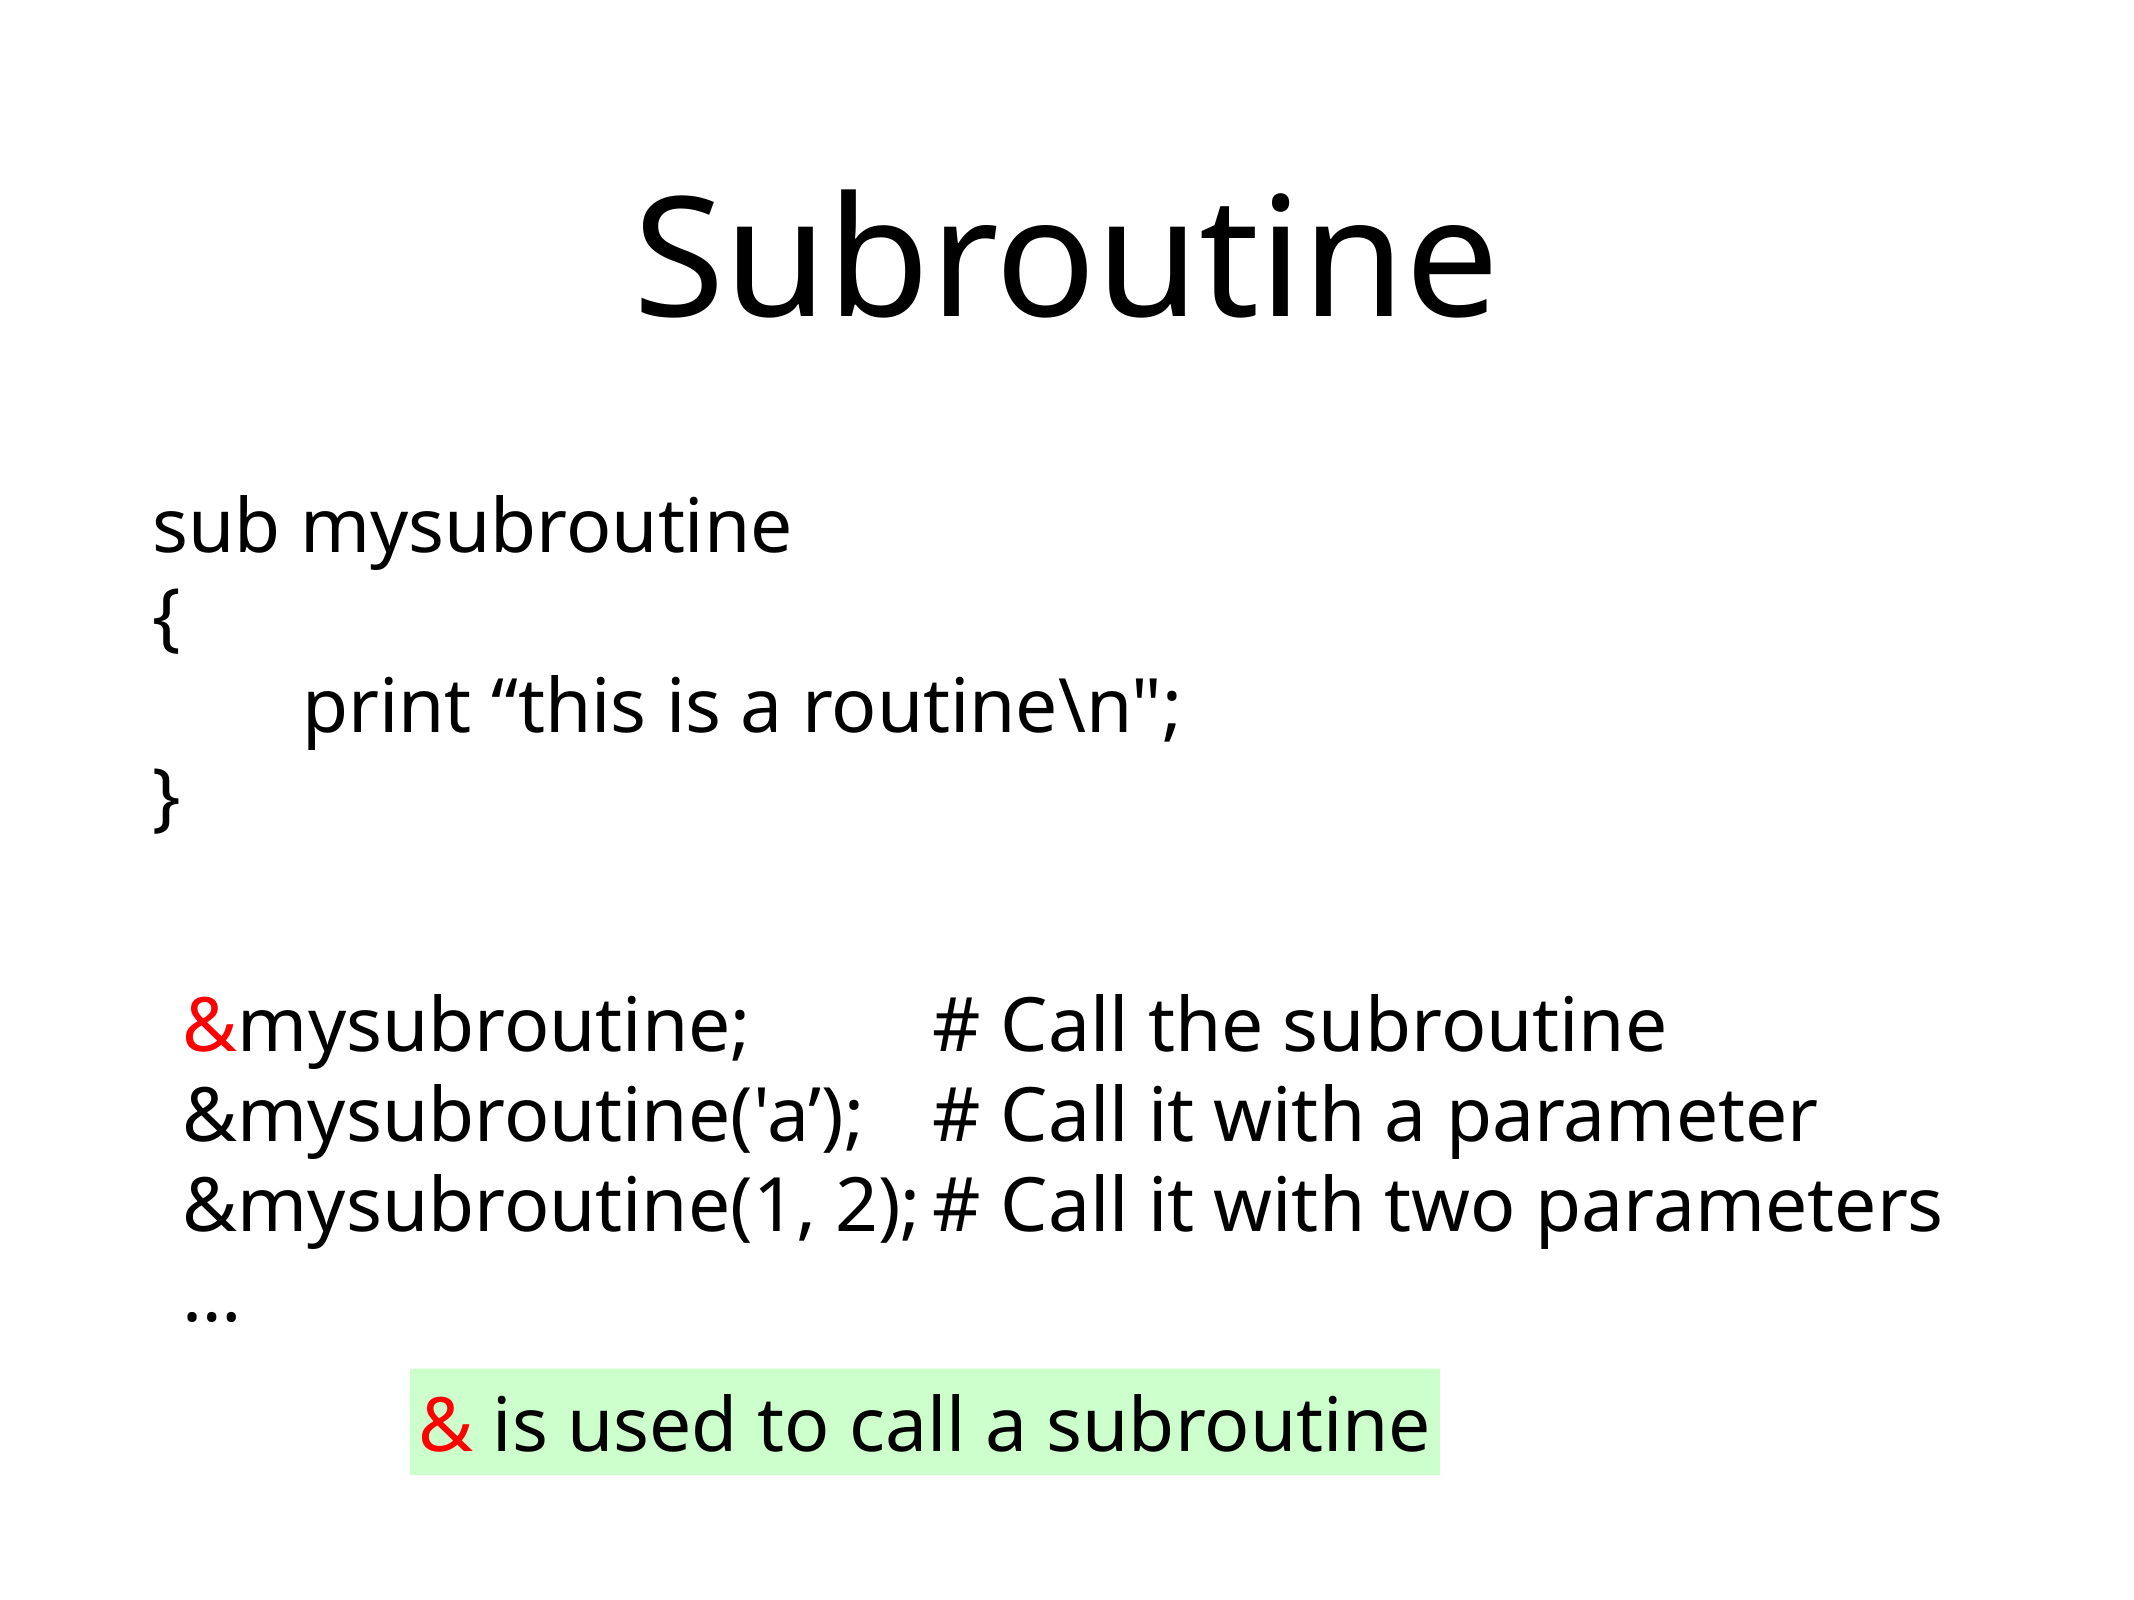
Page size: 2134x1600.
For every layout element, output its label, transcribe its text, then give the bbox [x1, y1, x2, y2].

text_box & is used to call a subroutine [409, 1368, 1441, 1476]
text_box &mysubroutine; # Call the subroutine &mysubroutine('a’); # Call it with a parameter &mysubroutine(1, 2); # Call it with two parameters … [174, 968, 1954, 1346]
title Subroutine [155, 72, 1978, 428]
text_box sub mysubroutine { print “this is a routine\n"; } [144, 469, 1192, 847]
